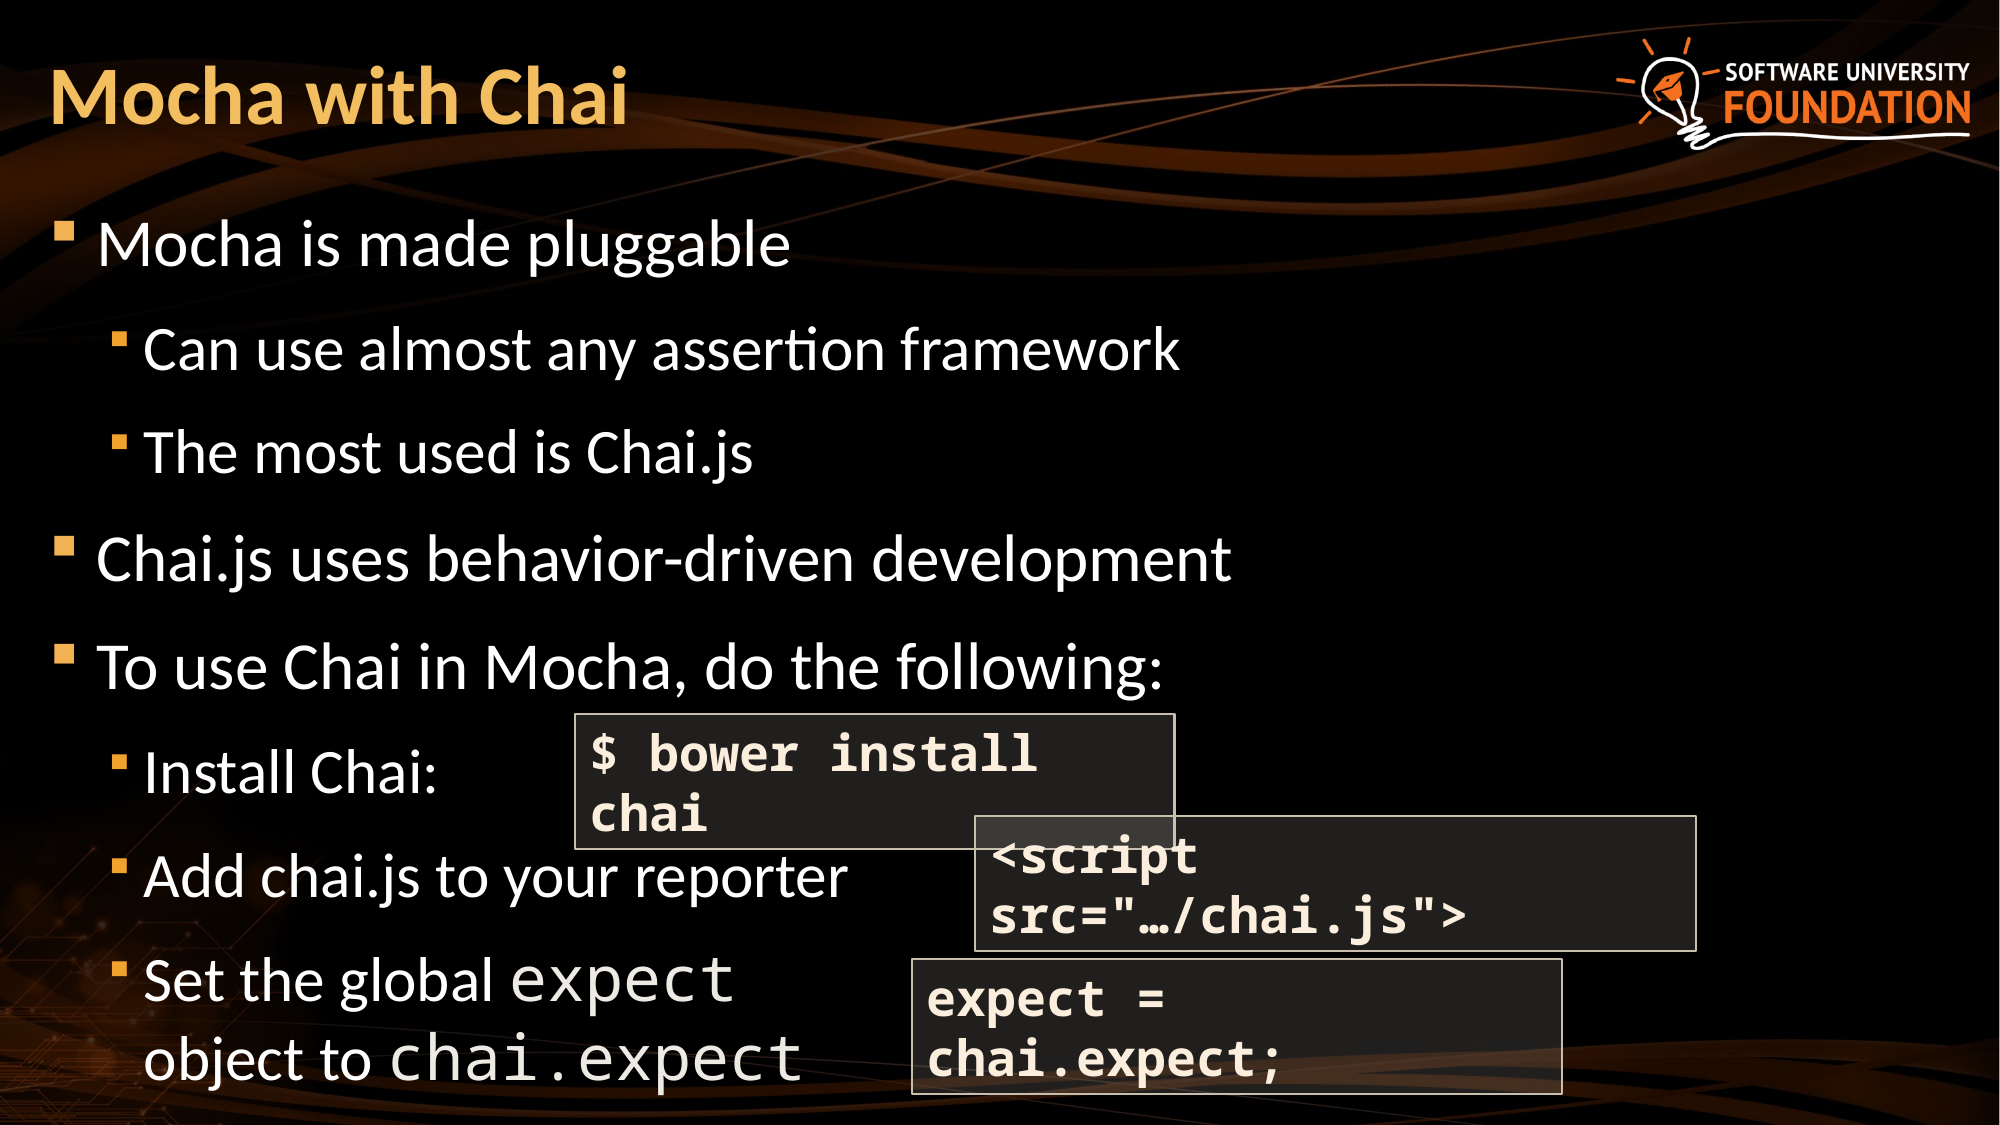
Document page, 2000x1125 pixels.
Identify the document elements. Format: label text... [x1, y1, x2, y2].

title Mocha with Chai [30, 6, 1602, 189]
text_box <script src="…/chai.js"> [974, 816, 1697, 951]
text_box expect = chai.expect; [912, 959, 1563, 1095]
text_box $ bower install chai [574, 714, 1175, 850]
list Mocha is made pluggable Can use almost any assertion framework The most used is Chai.js Chai.js uses behavior-driven development To use Chai in Mocha, do the following: Install Chai: Add chai.js to your reporter Set the global expect object to chai.expect [31, 188, 1968, 1103]
picture [0, 0, 2000, 1125]
